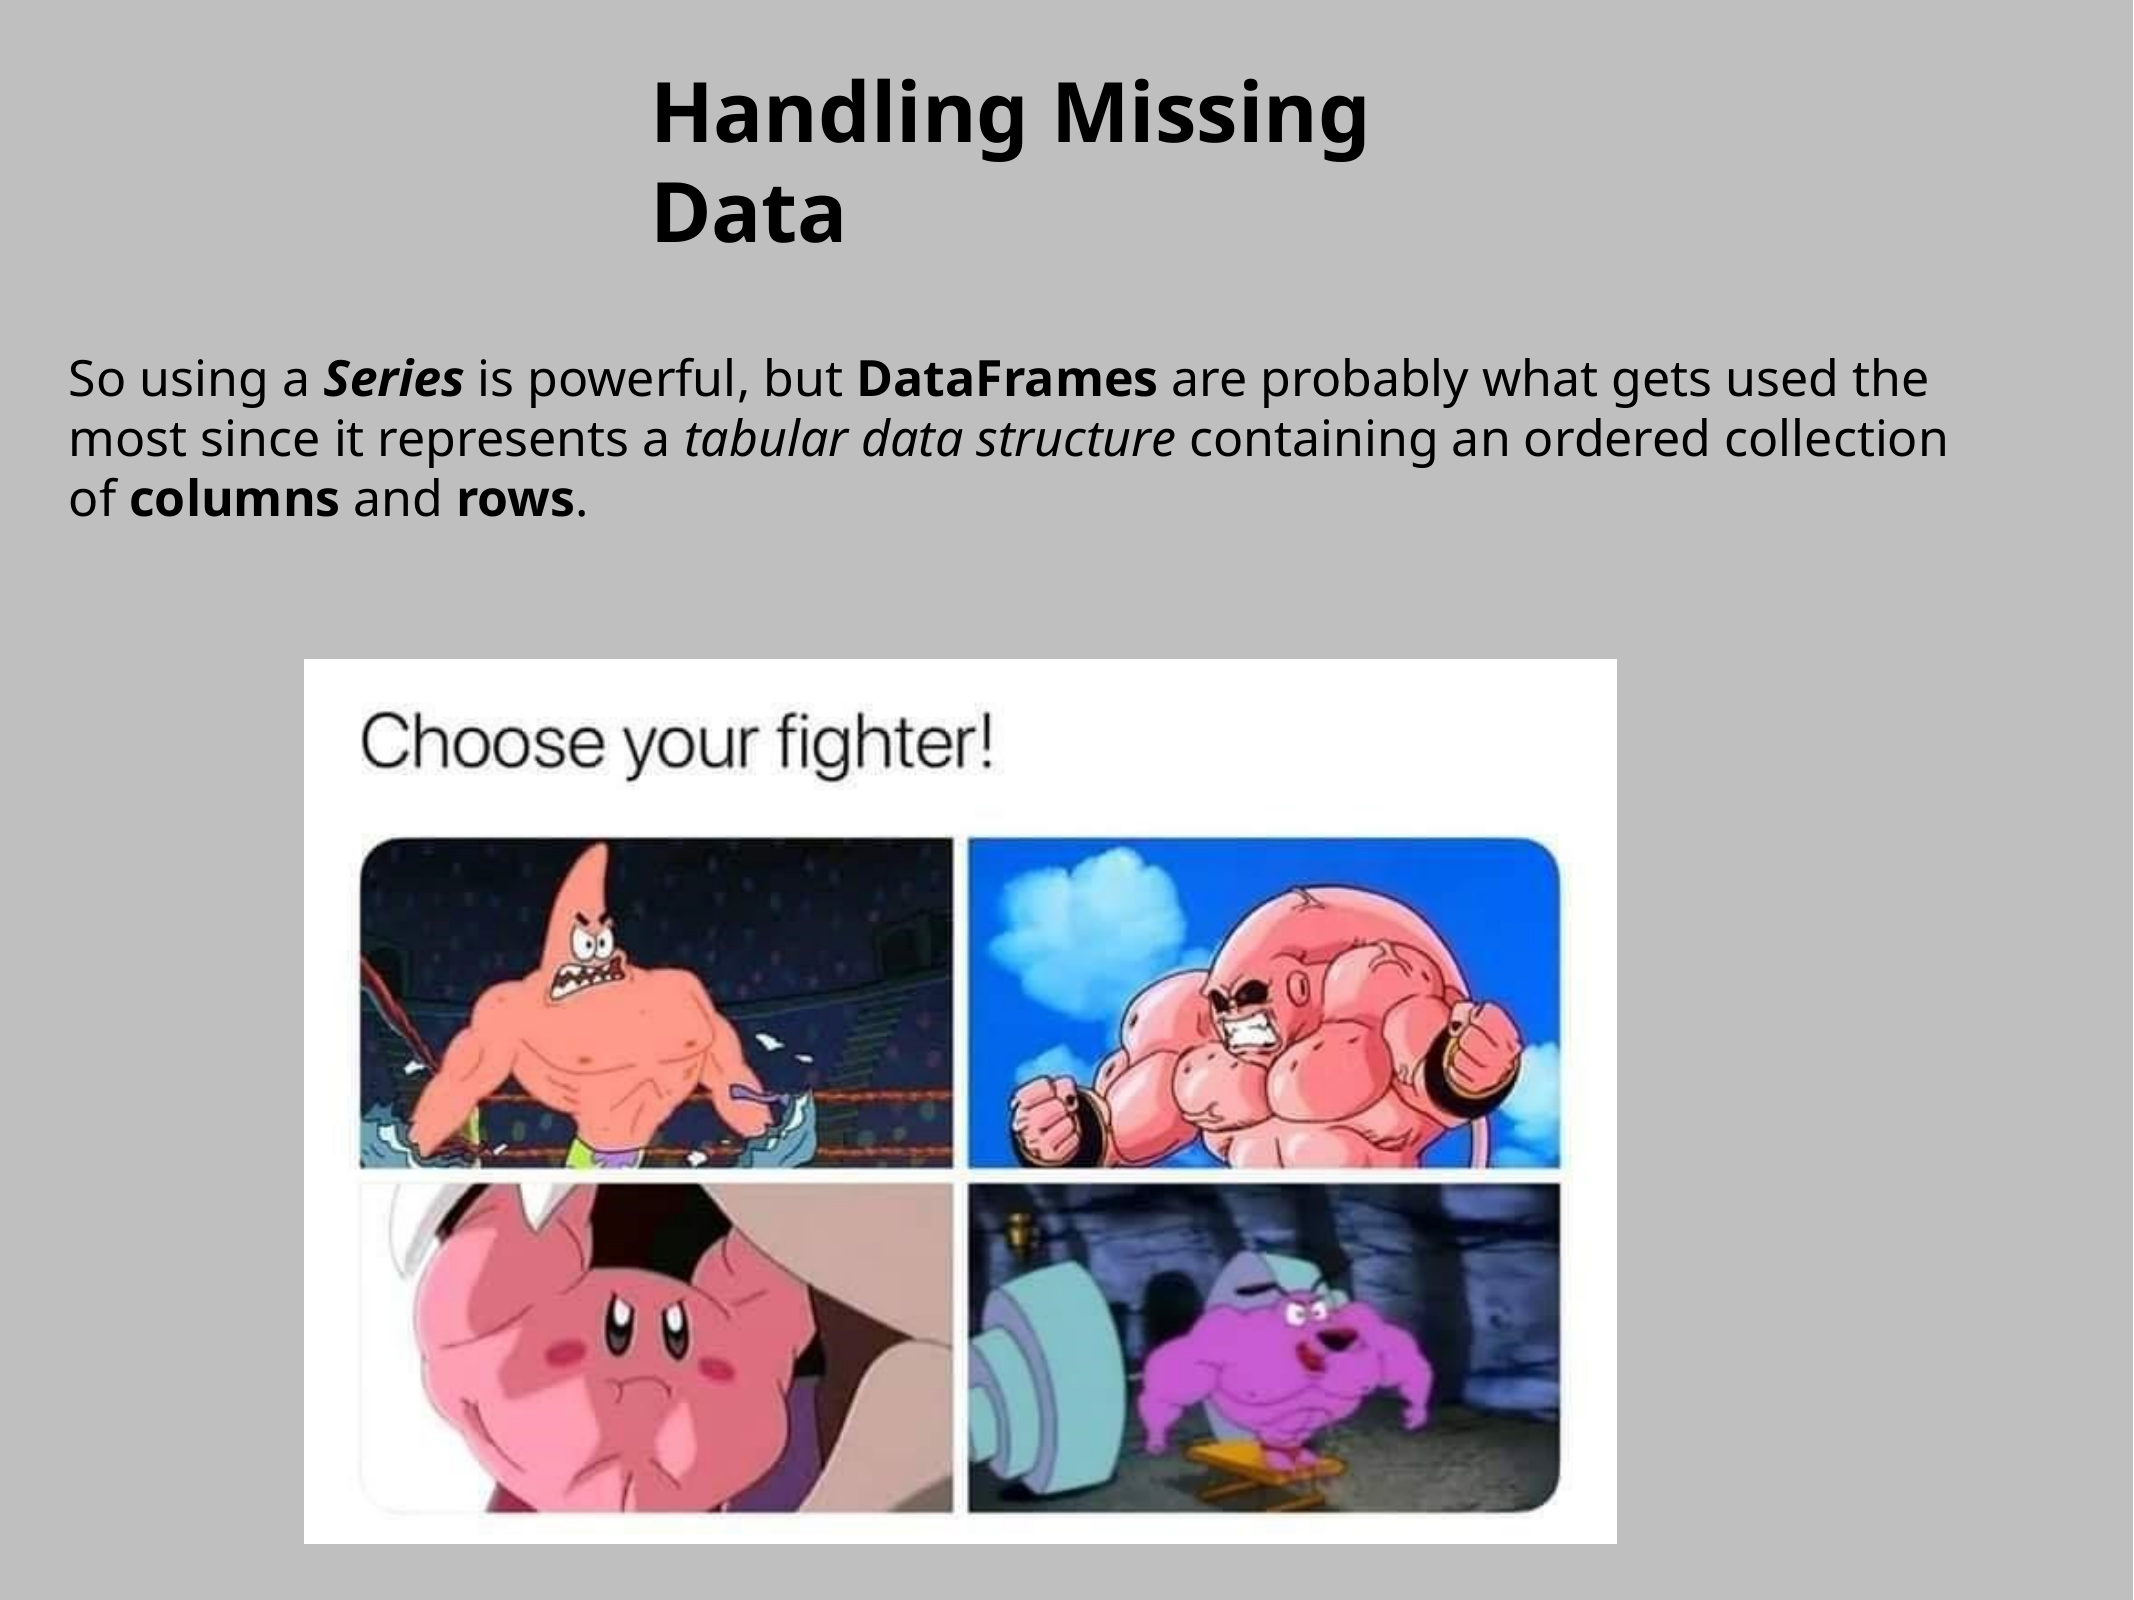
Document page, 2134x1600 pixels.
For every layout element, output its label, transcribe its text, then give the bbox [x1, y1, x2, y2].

text_box Handling Missing Data [635, 51, 1442, 266]
picture [303, 659, 1617, 1544]
text_box So using a Series is powerful, but DataFrames are probably what gets used the most since it represents a tabular data structure containing an ordered collection of columns and rows. [54, 339, 2005, 534]
